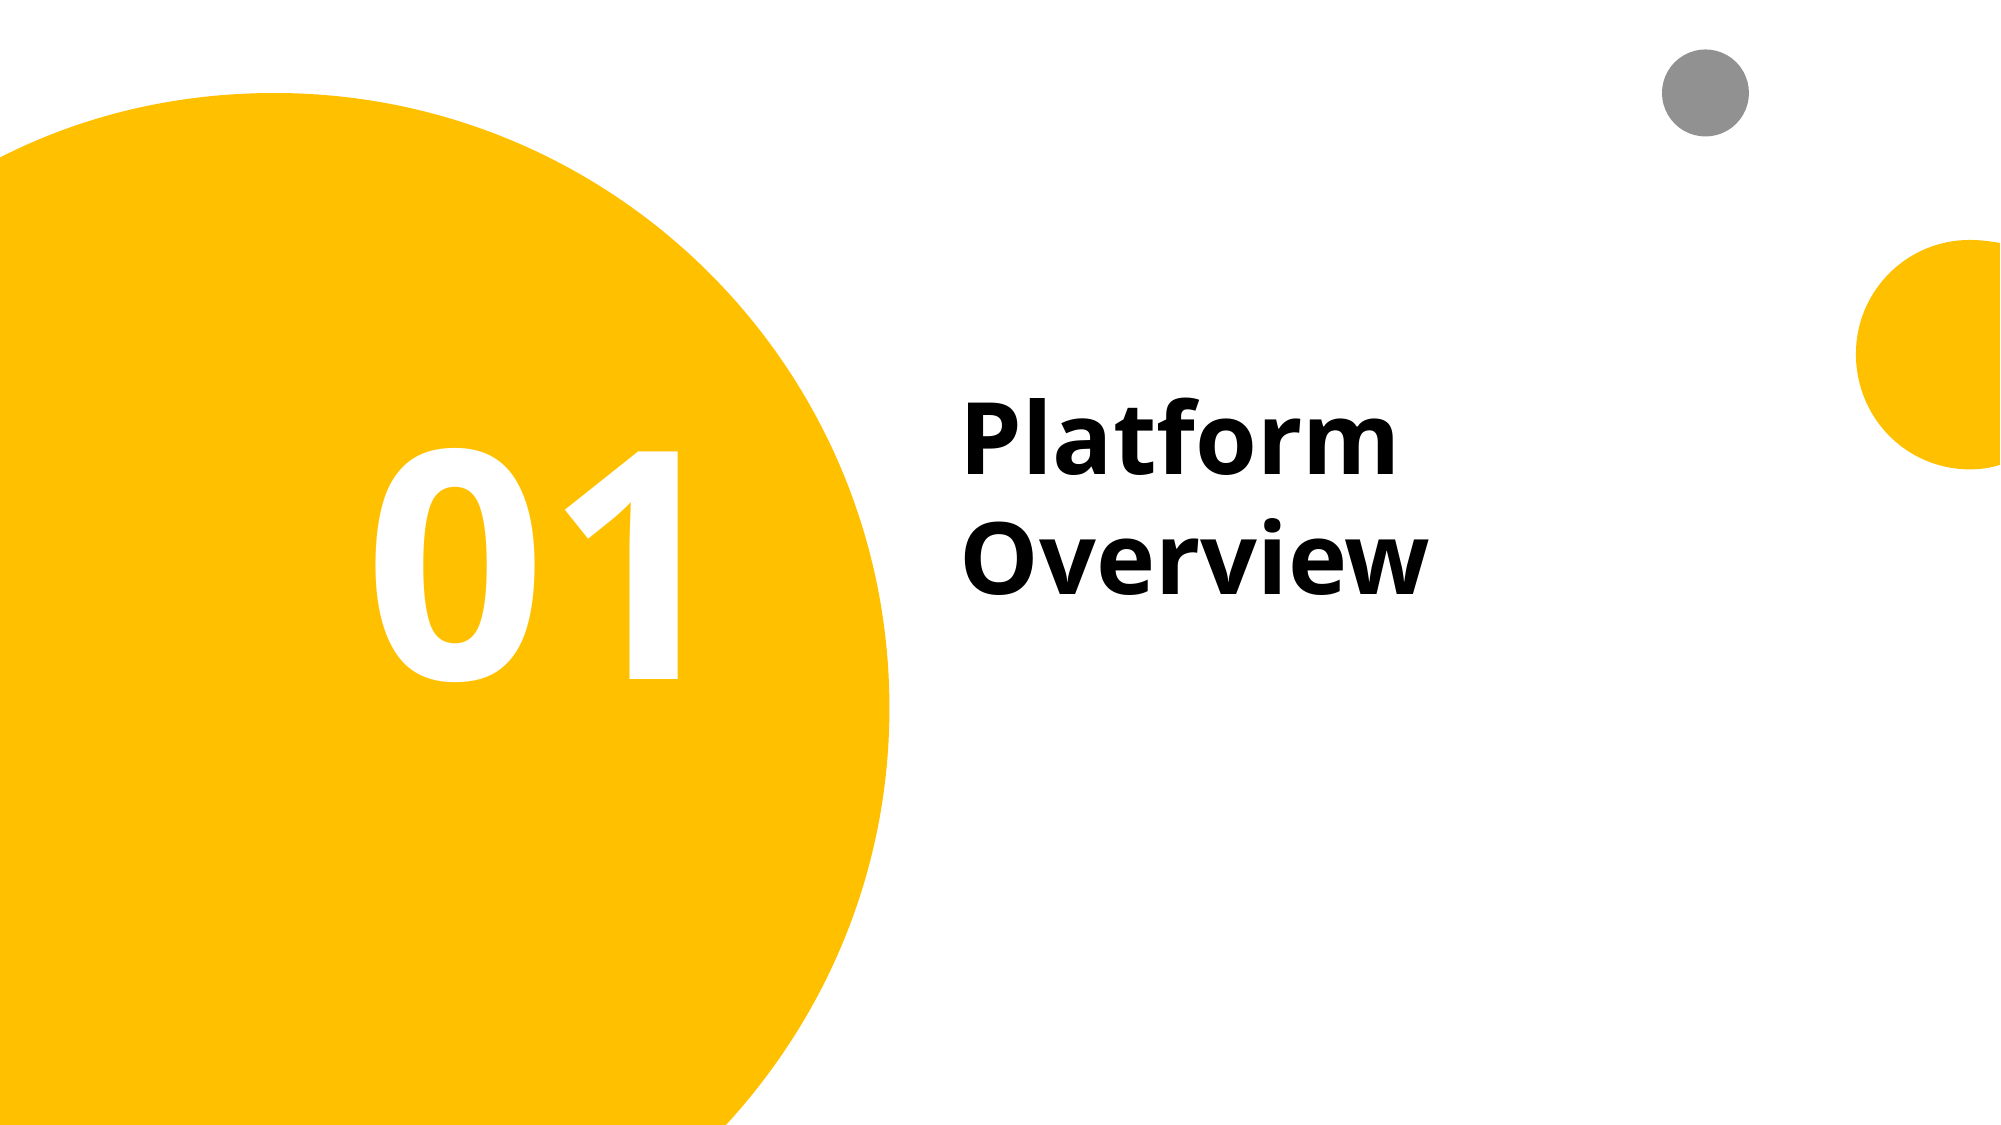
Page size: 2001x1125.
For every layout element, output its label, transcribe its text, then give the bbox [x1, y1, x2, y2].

list 01 [185, 109, 908, 881]
title Platform Overview [959, 266, 1857, 724]
